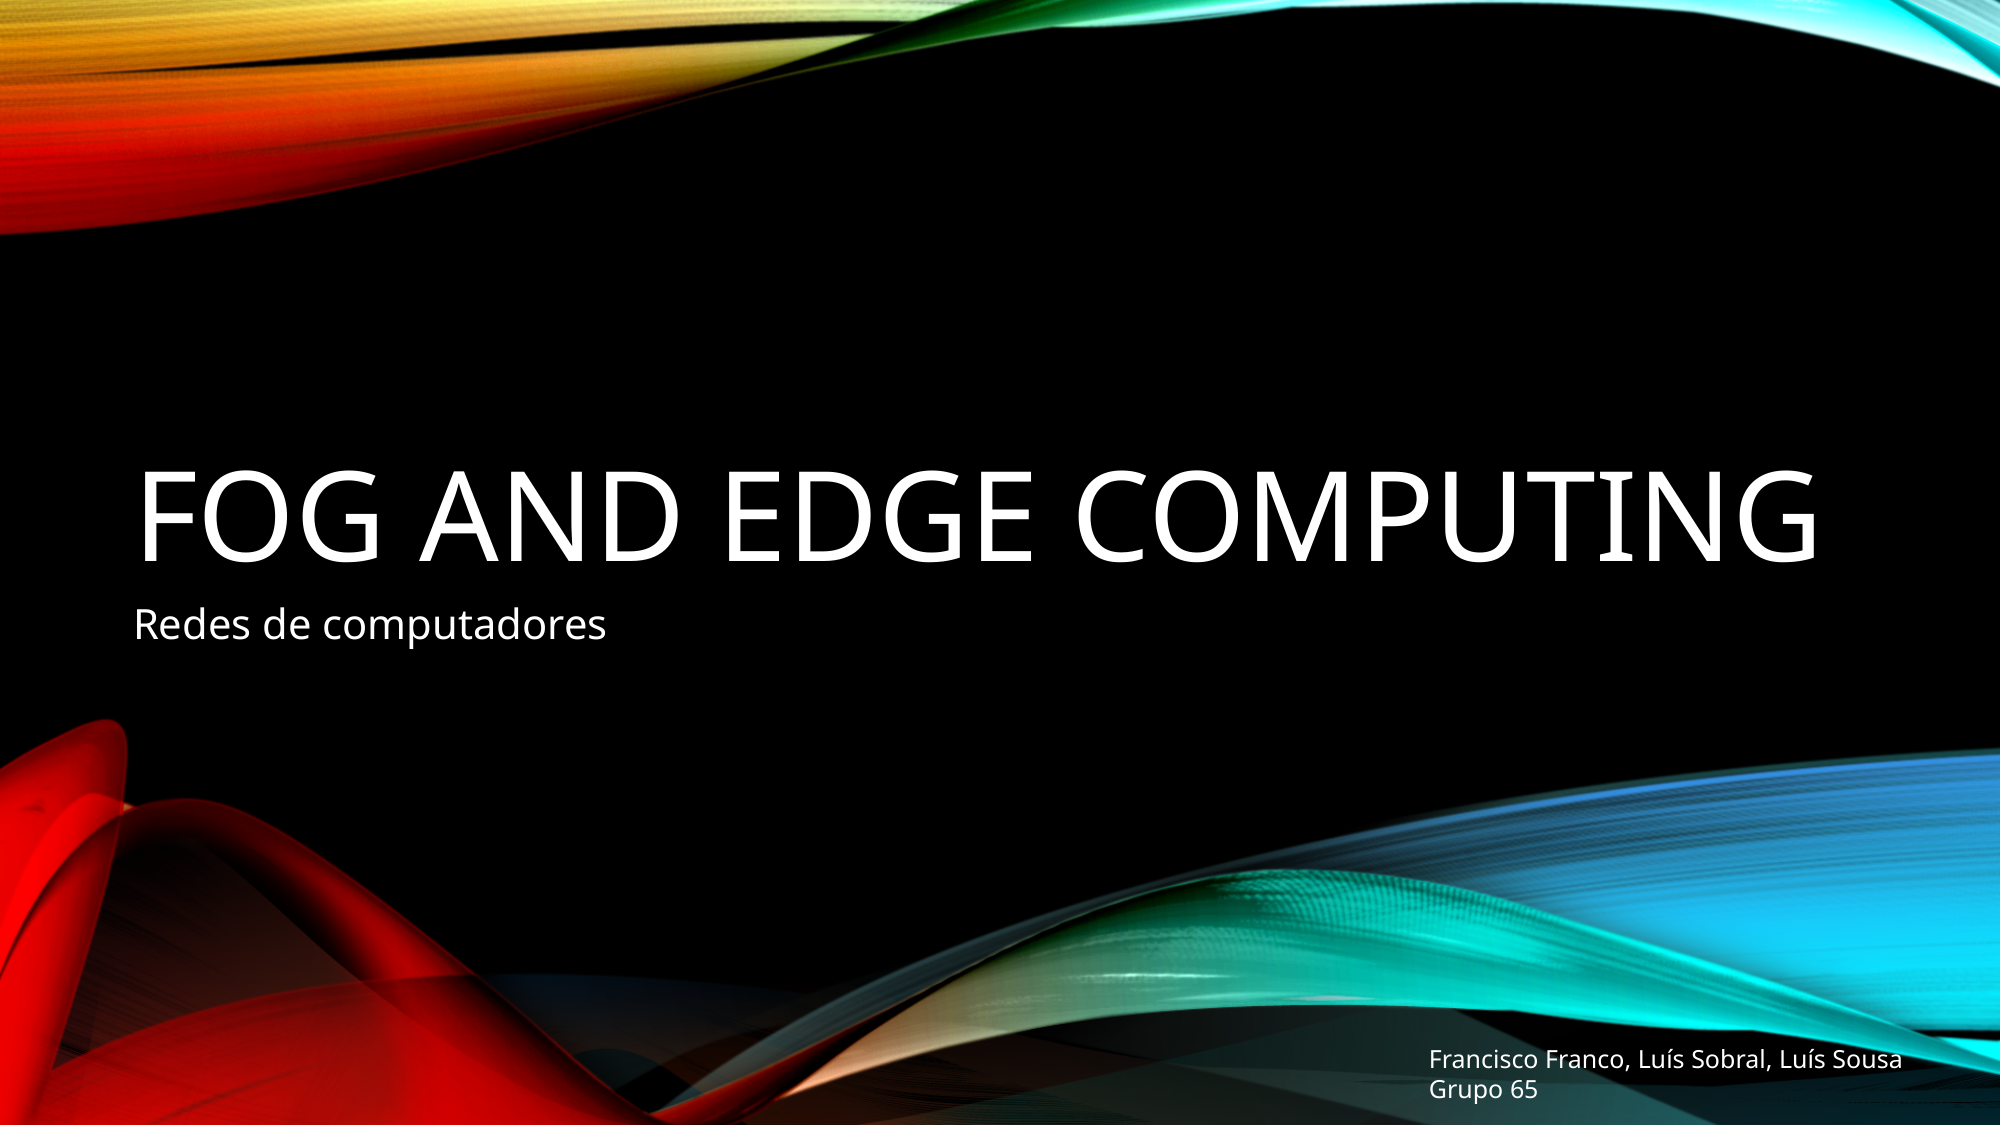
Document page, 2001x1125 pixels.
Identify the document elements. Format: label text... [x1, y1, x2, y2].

text_box Francisco Franco, Luís Sobral, Luís Sousa Grupo 65 [1414, 1035, 1947, 1111]
subtitle Redes de computadores [118, 595, 1669, 709]
picture [0, 717, 2000, 1125]
title Fog and edge computing [118, 296, 1915, 596]
picture [0, 0, 2000, 237]
